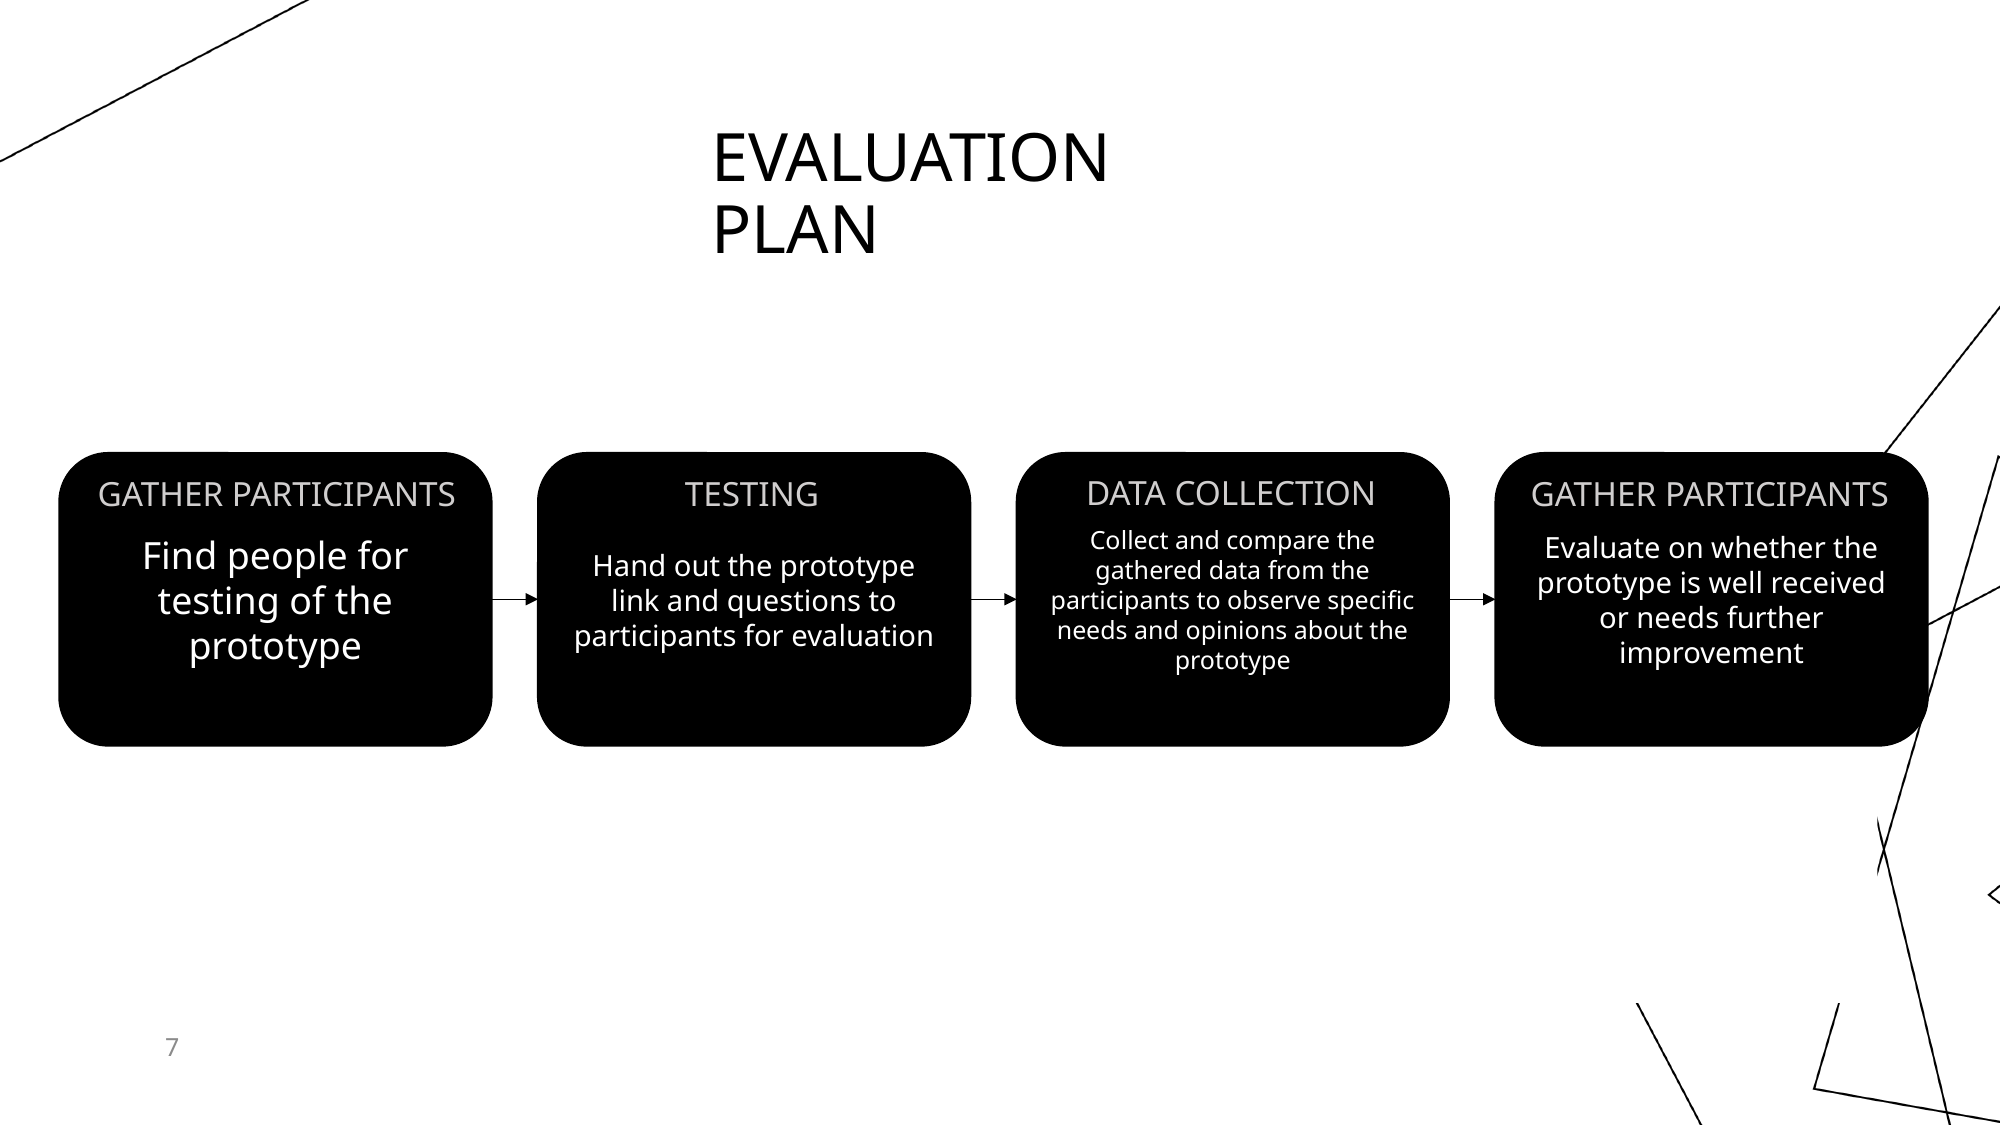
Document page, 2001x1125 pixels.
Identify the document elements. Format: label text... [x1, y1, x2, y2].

text_box Data Collection [993, 413, 1469, 577]
text_box Hand out the prototype link and questions to participants for evaluation [536, 578, 972, 747]
text_box Find people for testing of the prototype [58, 578, 493, 747]
slide_number 7 [150, 1024, 254, 1074]
picture [1514, 301, 2000, 1125]
text_box Evaluate on whether the prototype is well received or needs further improvement [1494, 578, 1929, 747]
text_box Gather participants [1472, 413, 1948, 578]
text_box Testing [514, 413, 990, 578]
text_box Collect and compare the gathered data from the participants to observe specific needs and opinions about the prototype [1015, 577, 1450, 747]
text_box Gather participants [39, 413, 514, 578]
title EVALUATION Plan [696, 64, 1291, 328]
picture [0, 0, 324, 274]
